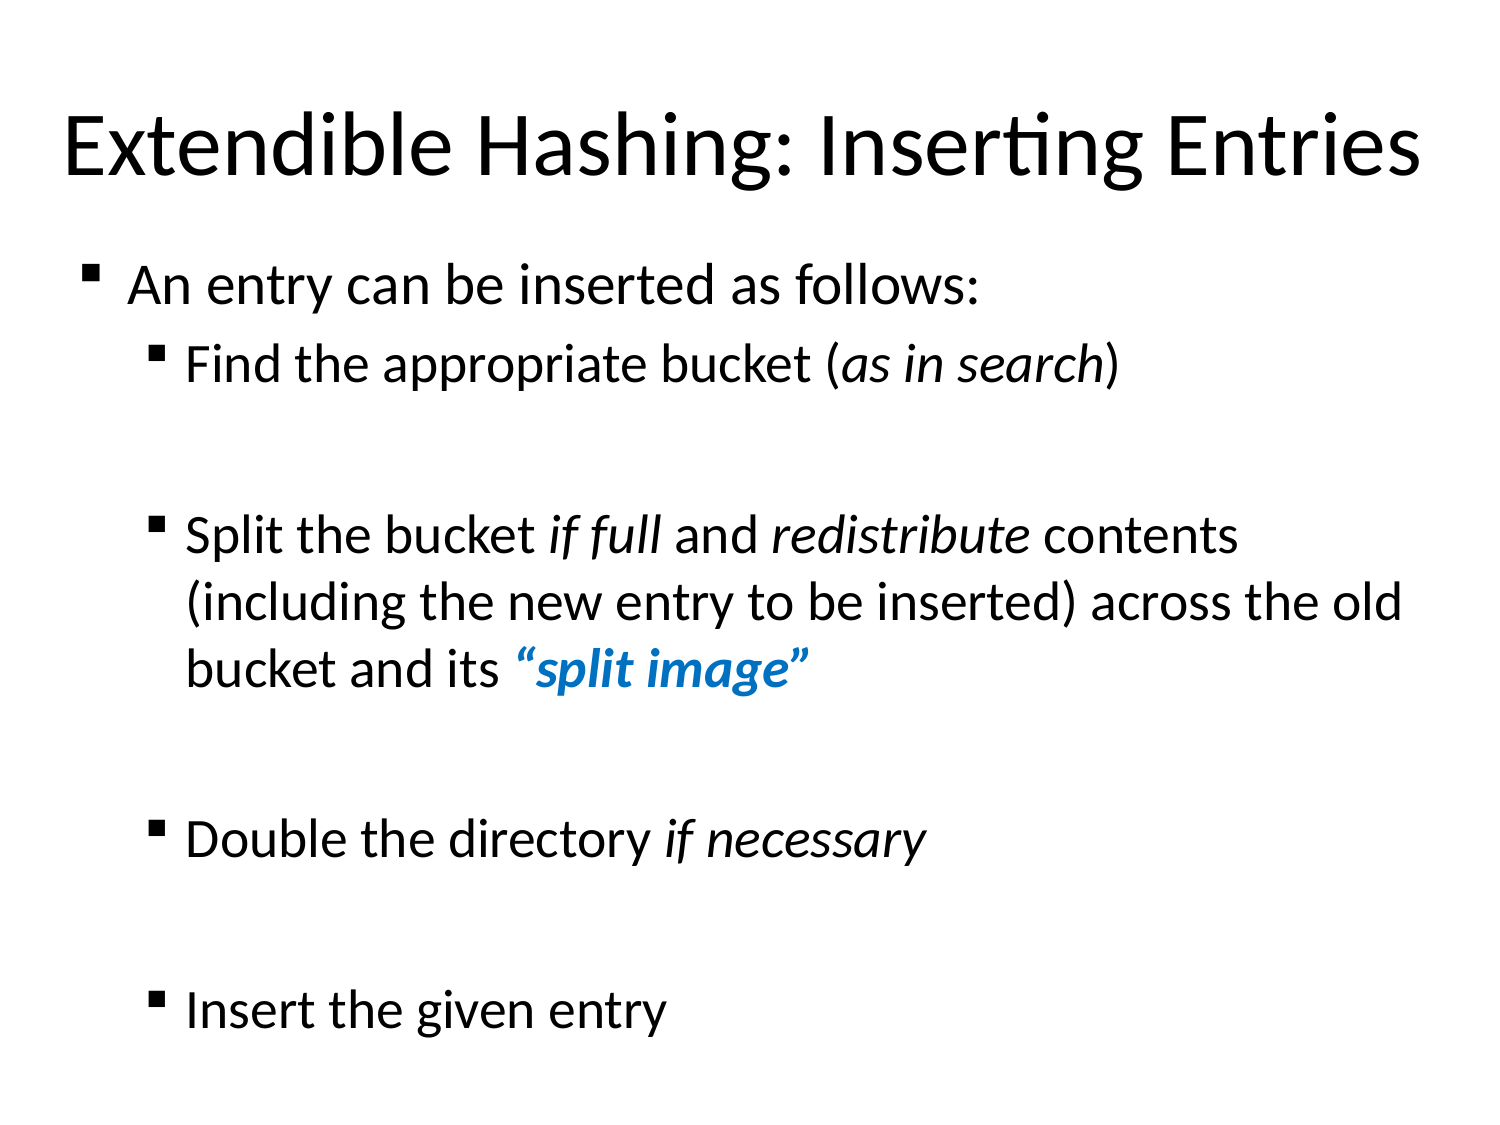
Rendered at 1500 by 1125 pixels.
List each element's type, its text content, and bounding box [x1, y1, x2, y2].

title Extendible Hashing: Inserting Entries [12, 45, 1475, 233]
list An entry can be inserted as follows: Find the appropriate bucket (as in search) Split the bucket if full and redistribute contents (including the new entry to be inserted) across the old bucket and its “split image” Double the directory if necessary Insert the given entry [62, 237, 1450, 1050]
